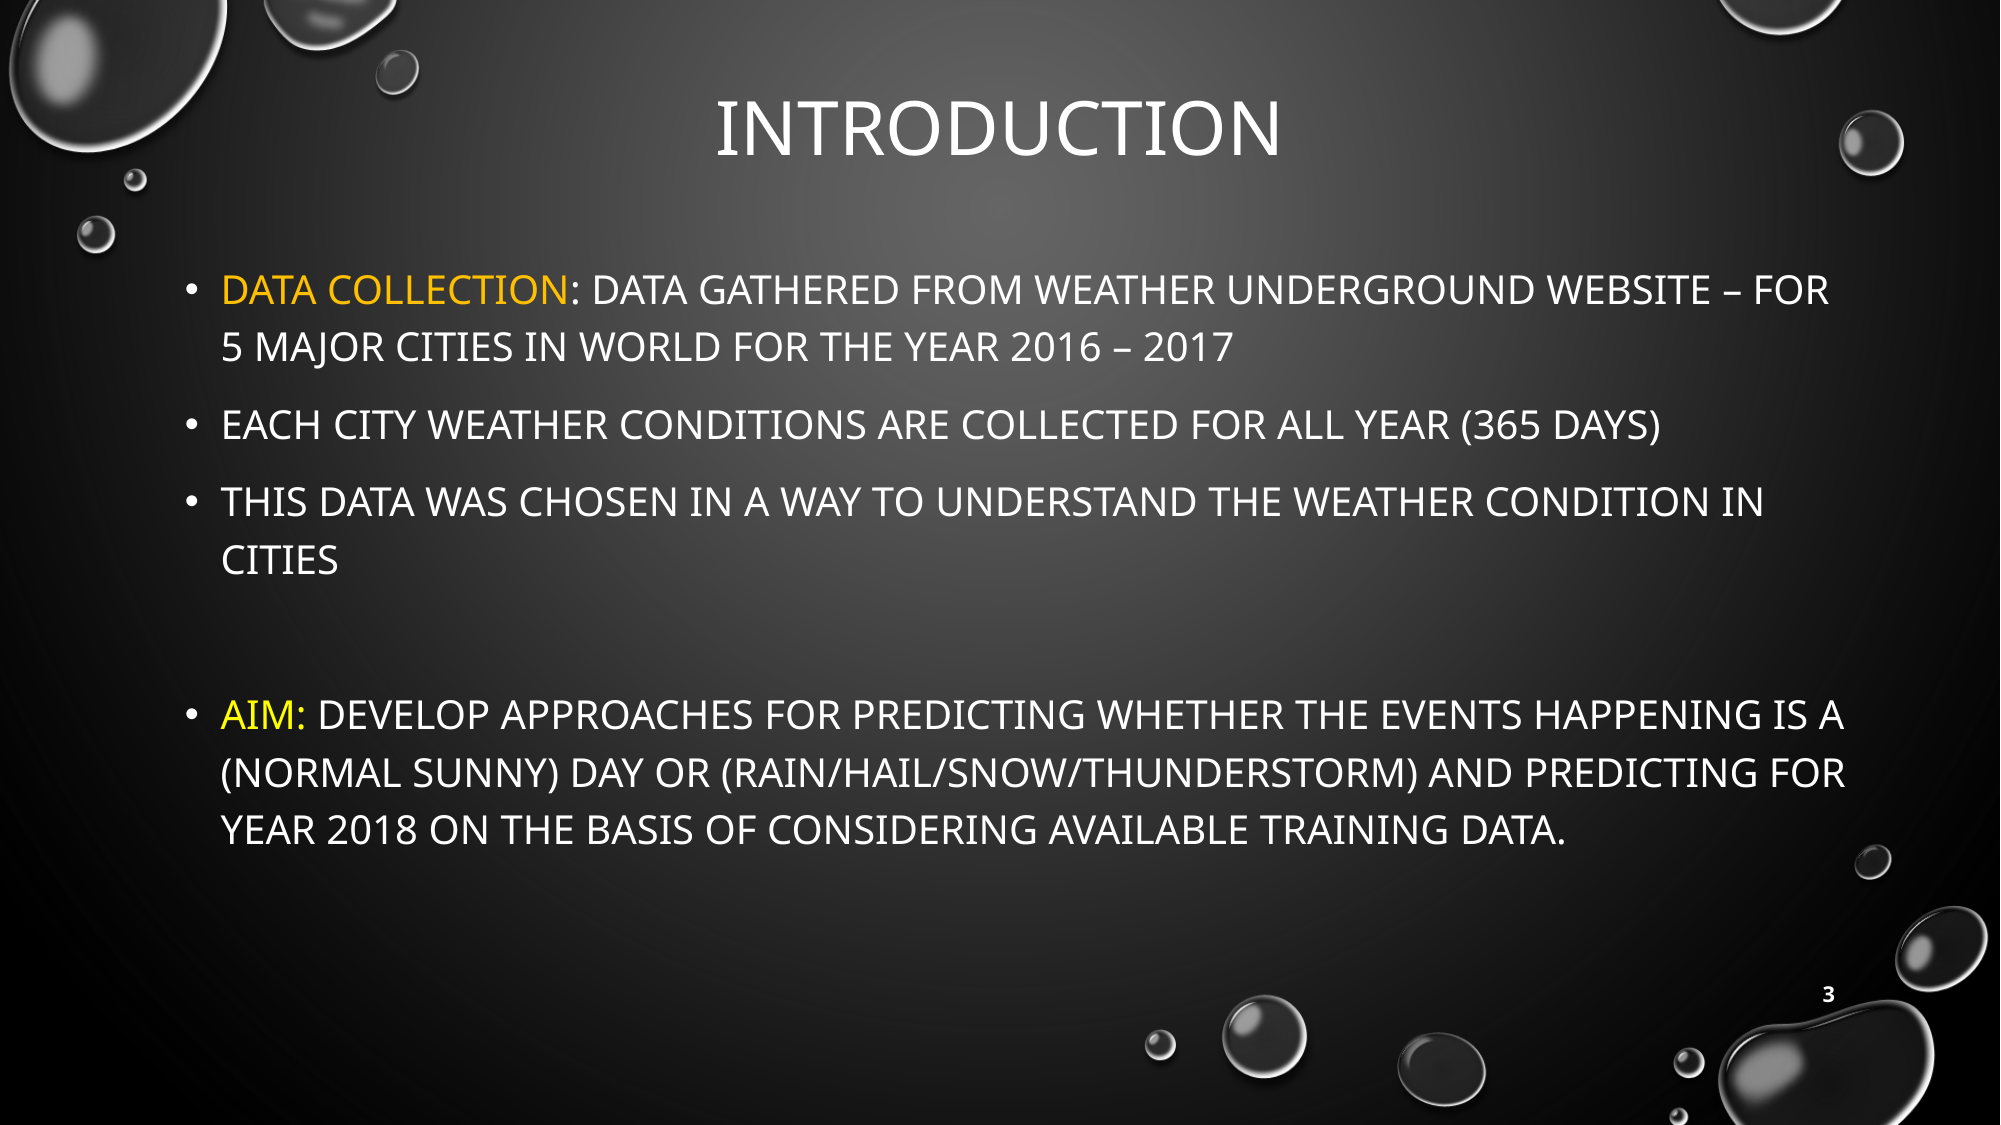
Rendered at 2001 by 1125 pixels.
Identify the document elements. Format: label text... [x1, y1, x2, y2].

title introduction [149, 0, 1850, 262]
list Data collection: Data gathered from weather underground website – for 5 major cities in world for the year 2016 – 2017 Each city weather conditions are collected for all year (365 days) This data was chosen in a way to understand the weather condition in cities Aim: develop approaches for predicting whether the events happening is a (normal sunny) day or (rain/hail/snow/thunderstorm) and predicting for year 2018 on the basis of considering available training data. [169, 247, 1870, 904]
picture [0, 0, 2000, 1125]
slide_number 3 [1724, 965, 1851, 1025]
